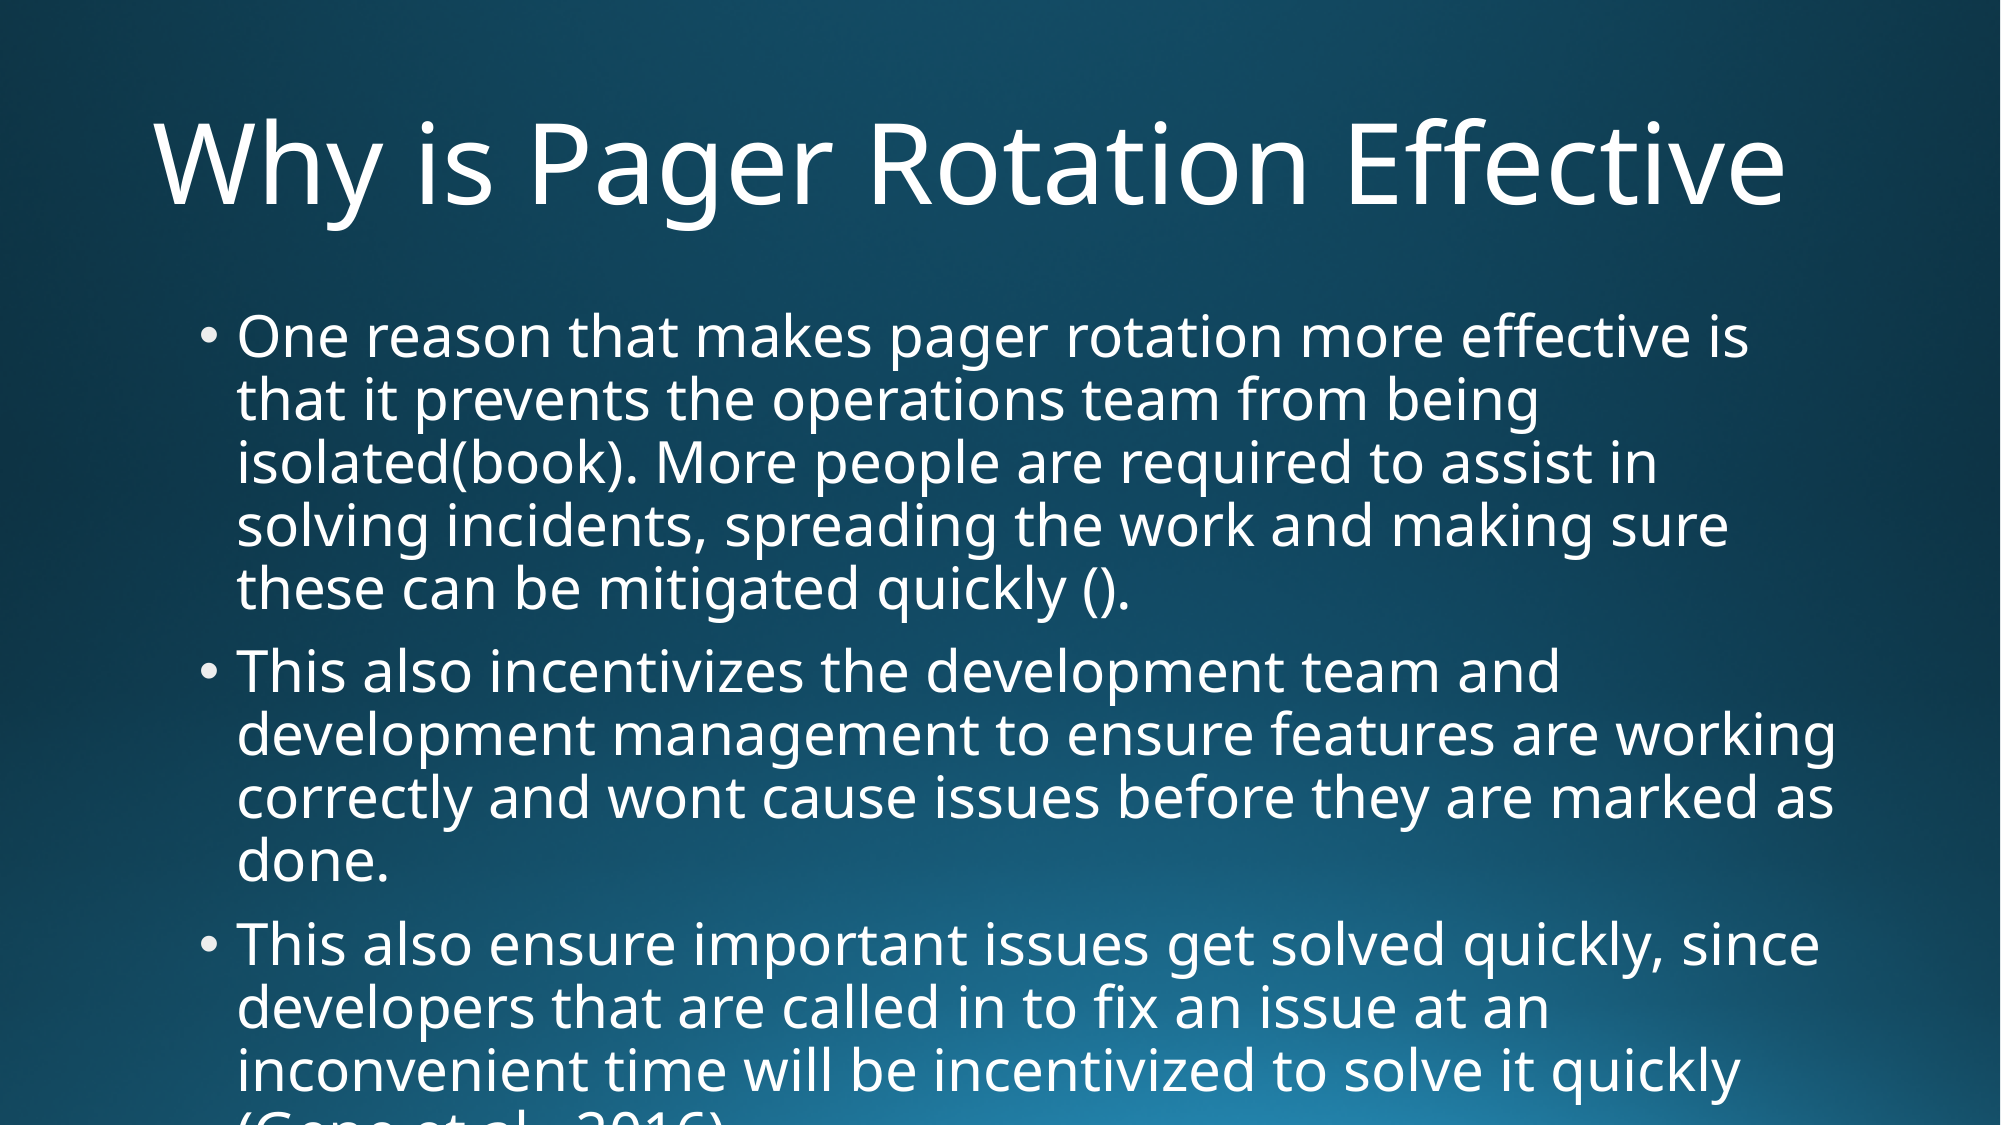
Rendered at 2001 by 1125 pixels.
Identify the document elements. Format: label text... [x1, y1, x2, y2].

list One reason that makes pager rotation more effective is that it prevents the operations team from being isolated(book). More people are required to assist in solving incidents, spreading the work and making sure these can be mitigated quickly (). This also incentivizes the development team and development management to ensure features are working correctly and wont cause issues before they are marked as done. This also ensure important issues get solved quickly, since developers that are called in to fix an issue at an inconvenient time will be incentivized to solve it quickly (Gene et al., 2016). [183, 299, 1863, 1014]
title Why is Pager Rotation Effective [137, 59, 1863, 278]
picture [0, 0, 2001, 1125]
